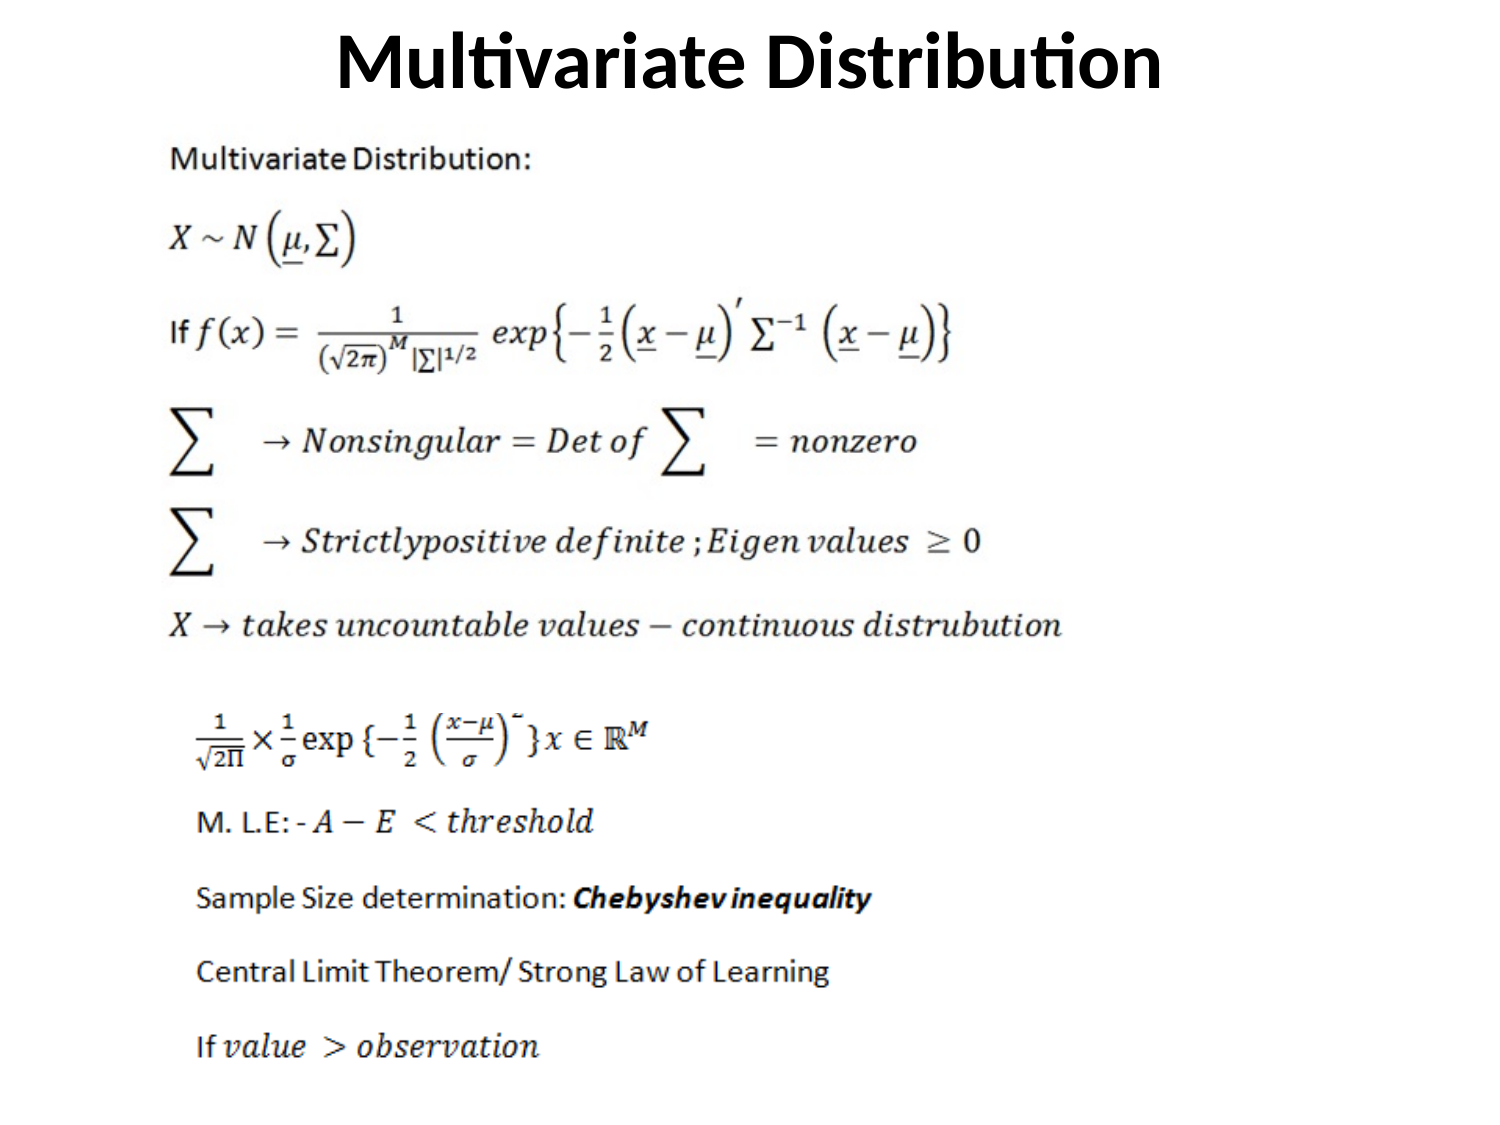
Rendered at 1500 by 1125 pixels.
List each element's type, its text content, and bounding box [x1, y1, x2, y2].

picture [137, 124, 1204, 1071]
title Multivariate Distribution [75, 0, 1425, 113]
